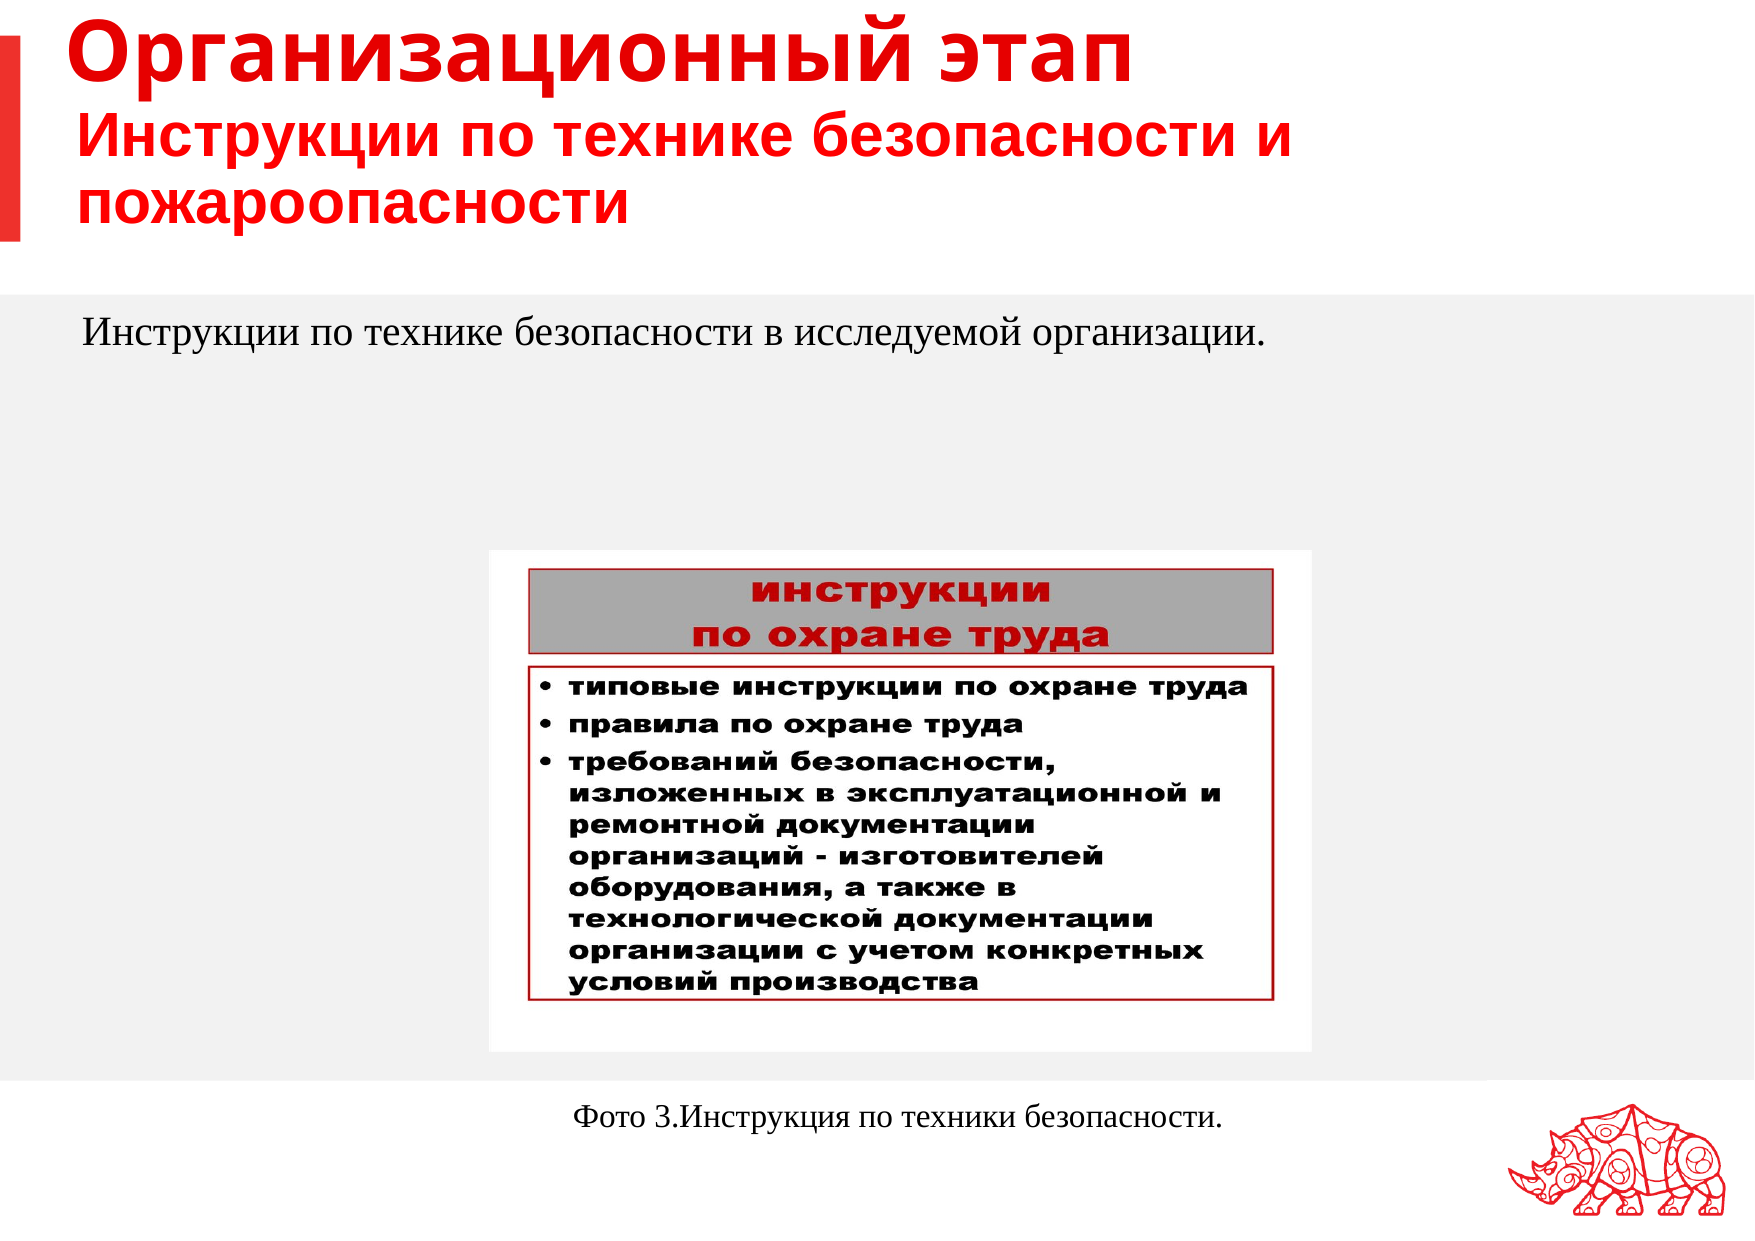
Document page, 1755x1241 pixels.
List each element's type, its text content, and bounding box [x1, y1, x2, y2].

picture [1487, 1080, 1755, 1229]
picture [489, 550, 1312, 1052]
title Инструкции по технике безопасности и пожароопасности [76, 101, 1666, 238]
text_box Организационный этап [64, 7, 1654, 101]
list Инструкции по технике безопасности в исследуемой организации. [64, 301, 1677, 1052]
text_box Фото 3.Инструкция по техники безопасности. [558, 1086, 1361, 1142]
